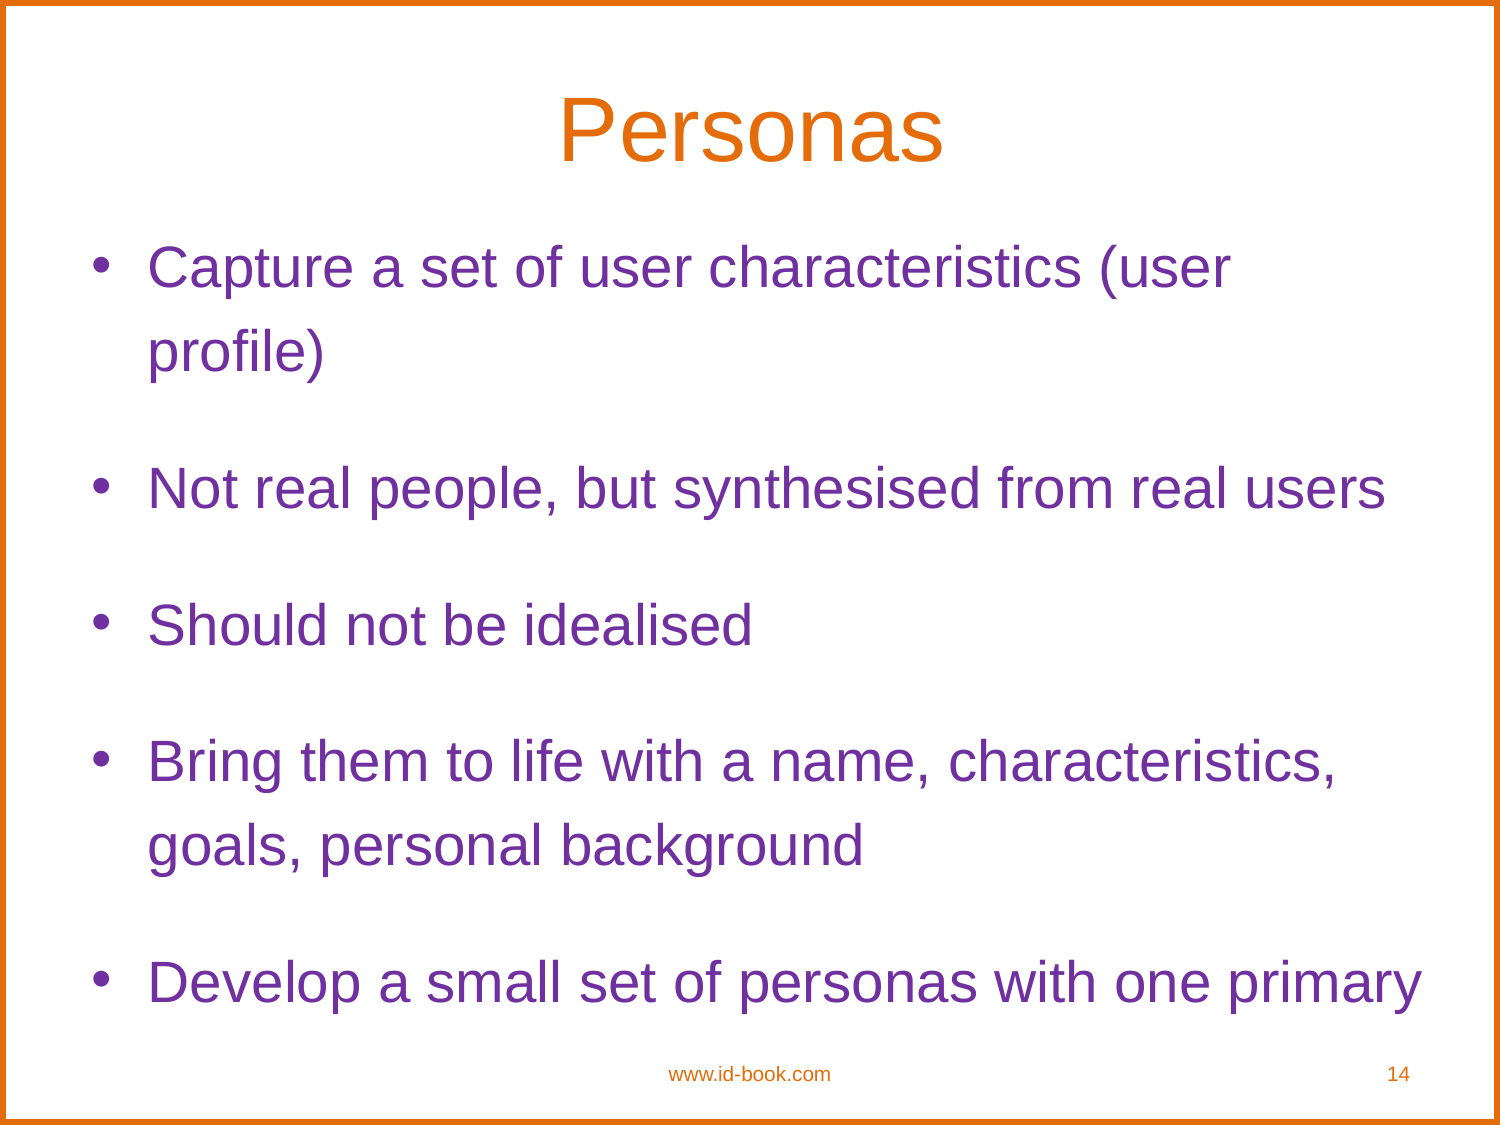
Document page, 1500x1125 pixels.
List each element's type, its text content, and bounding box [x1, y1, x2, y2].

list Capture a set of user characteristics (user profile) Not real people, but synthesised from real users Should not be idealised Bring them to life with a name, characteristics, goals, personal background Develop a small set of personas with one primary [76, 208, 1441, 965]
footer www.id-book.com [512, 1042, 988, 1103]
title Personas [76, 30, 1427, 208]
slide_number 14 [1074, 1042, 1425, 1103]
